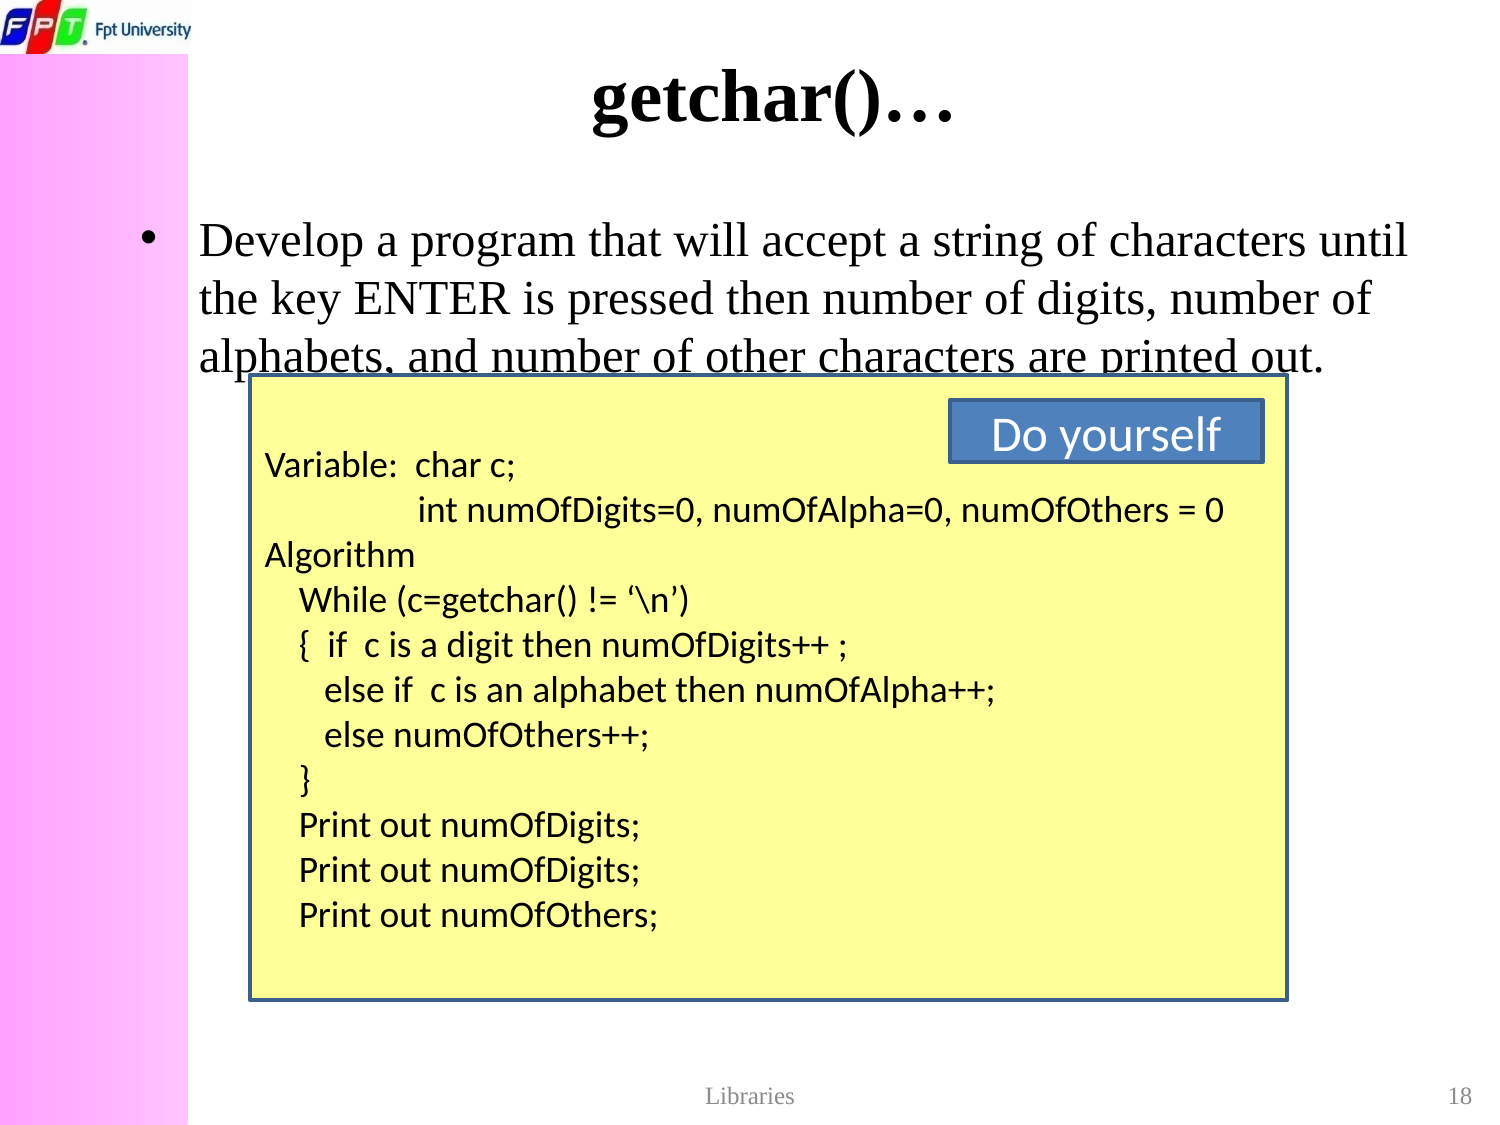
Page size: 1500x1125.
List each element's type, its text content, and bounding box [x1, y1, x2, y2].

text_box Do yourself [948, 398, 1265, 464]
footer Libraries [512, 1074, 988, 1116]
list Develop a program that will accept a string of characters until the key ENTER is pressed then number of digits, number of alphabets, and number of other characters are printed out. [125, 200, 1425, 400]
text_box Variable: char c; int numOfDigits=0, numOfAlpha=0, numOfOthers = 0 Algorithm While (c=getchar() != ‘\n’) { if c is a digit then numOfDigits++ ; else if c is an alphabet then numOfAlpha++; else numOfOthers++; } Print out numOfDigits; Print out numOfDigits; Print out numOfOthers; [248, 373, 1289, 1002]
title getchar()… [125, 45, 1425, 138]
picture [0, 0, 191, 54]
slide_number 18 [1137, 1074, 1488, 1116]
